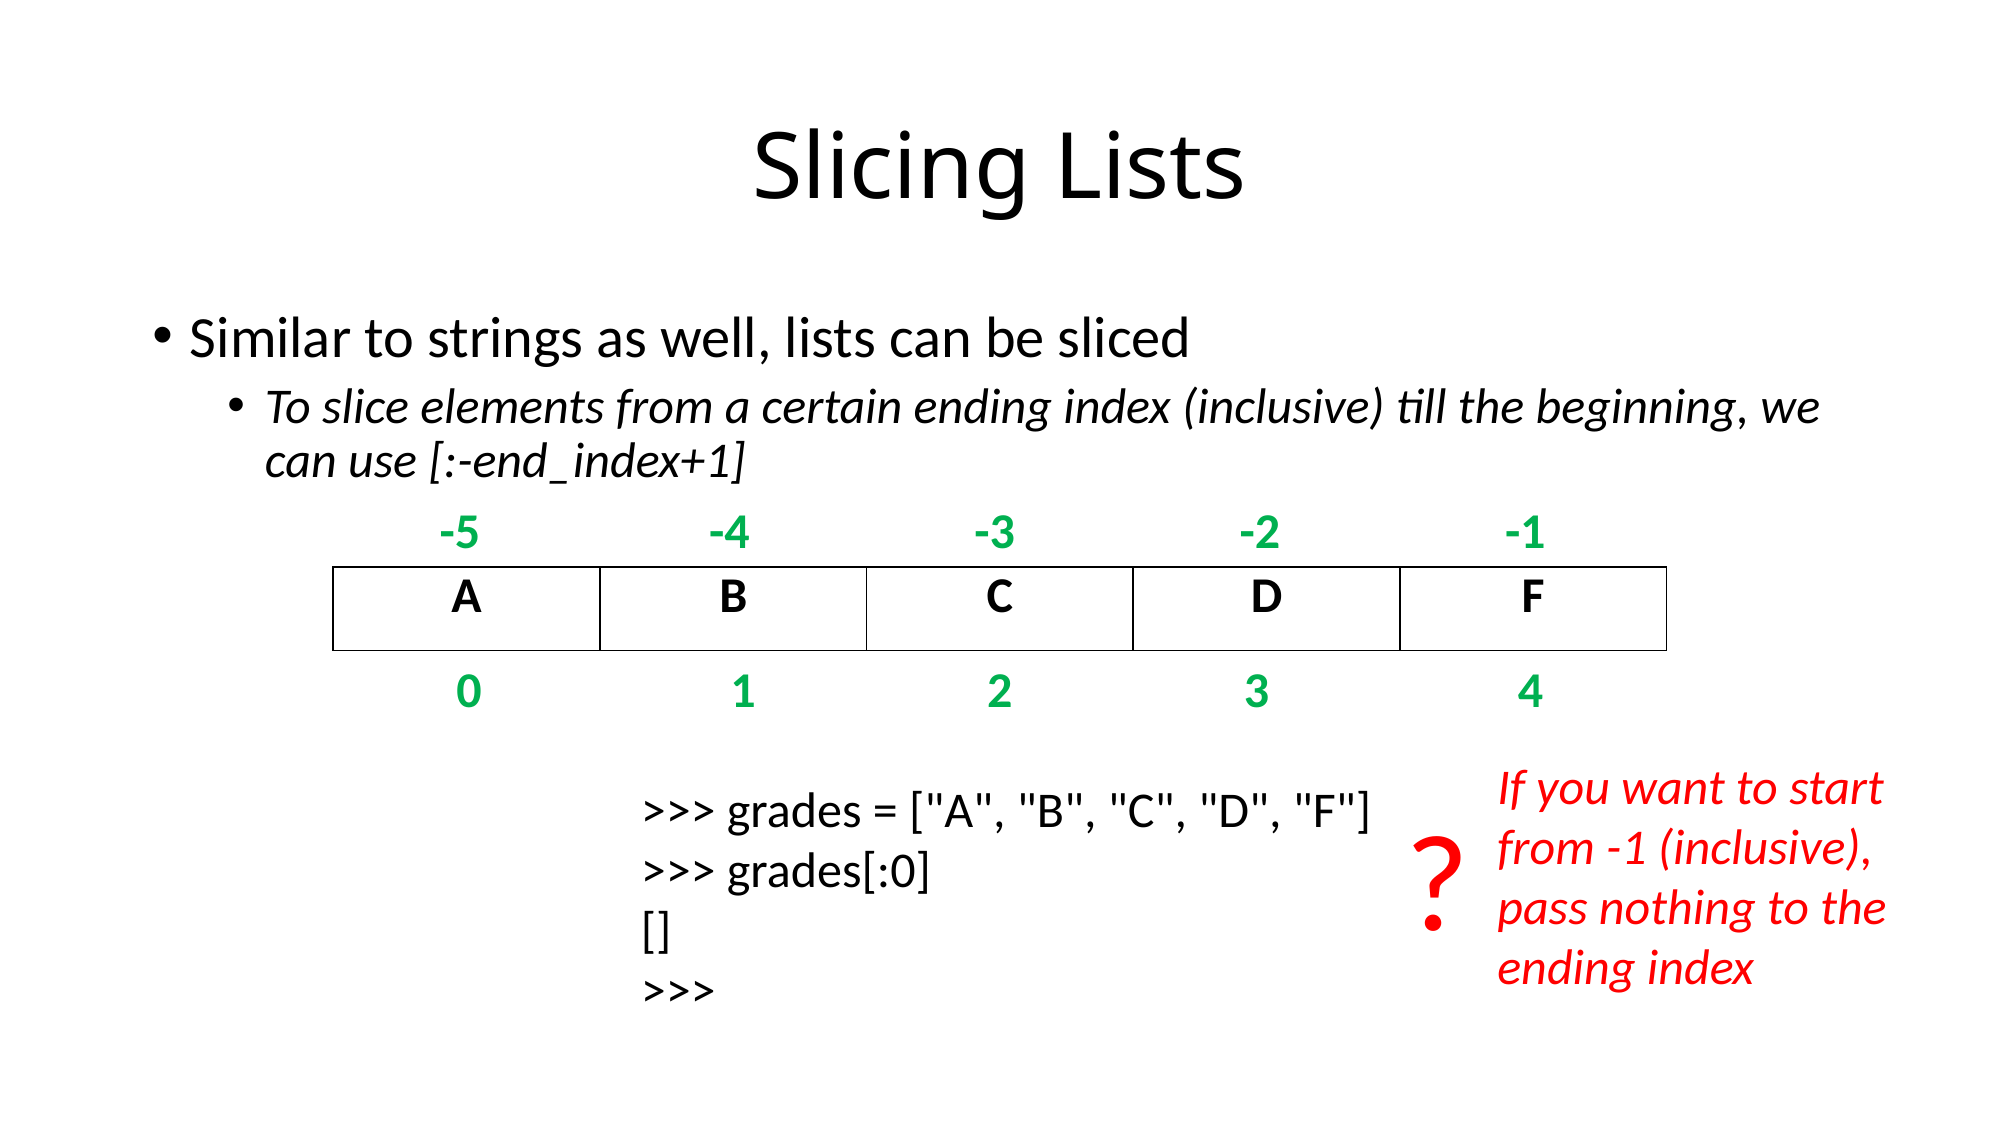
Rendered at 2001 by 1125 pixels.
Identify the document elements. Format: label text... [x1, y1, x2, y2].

text_box -1 [1490, 491, 1561, 567]
list Similar to strings as well, lists can be sliced To slice elements from a certain ending index (inclusive) till the beginning, we can use [:-end_index+1] [137, 299, 1863, 1054]
title Slicing Lists [137, 59, 1863, 278]
table_header D [1134, 568, 1399, 650]
text_box -4 [694, 491, 765, 567]
text_box If you want to start from -1 (inclusive), pass nothing to the ending index [1482, 747, 1914, 1002]
table_header C [867, 568, 1132, 650]
text_box 4 [1503, 650, 1559, 726]
table_header A [334, 568, 599, 650]
text_box 3 [1229, 650, 1285, 726]
text_box ? [1390, 785, 1485, 965]
table_header F [1401, 568, 1666, 650]
table_header B [601, 568, 866, 650]
text_box -5 [424, 491, 496, 567]
text_box 0 [441, 650, 497, 726]
text_box >>> grades = ["A", "B", "C", "D", "F"] >>> grades[:0] [] >>> [626, 769, 1387, 1025]
text_box 1 [715, 650, 771, 726]
text_box 2 [972, 650, 1028, 726]
text_box -3 [959, 491, 1030, 567]
text_box -2 [1224, 491, 1296, 567]
